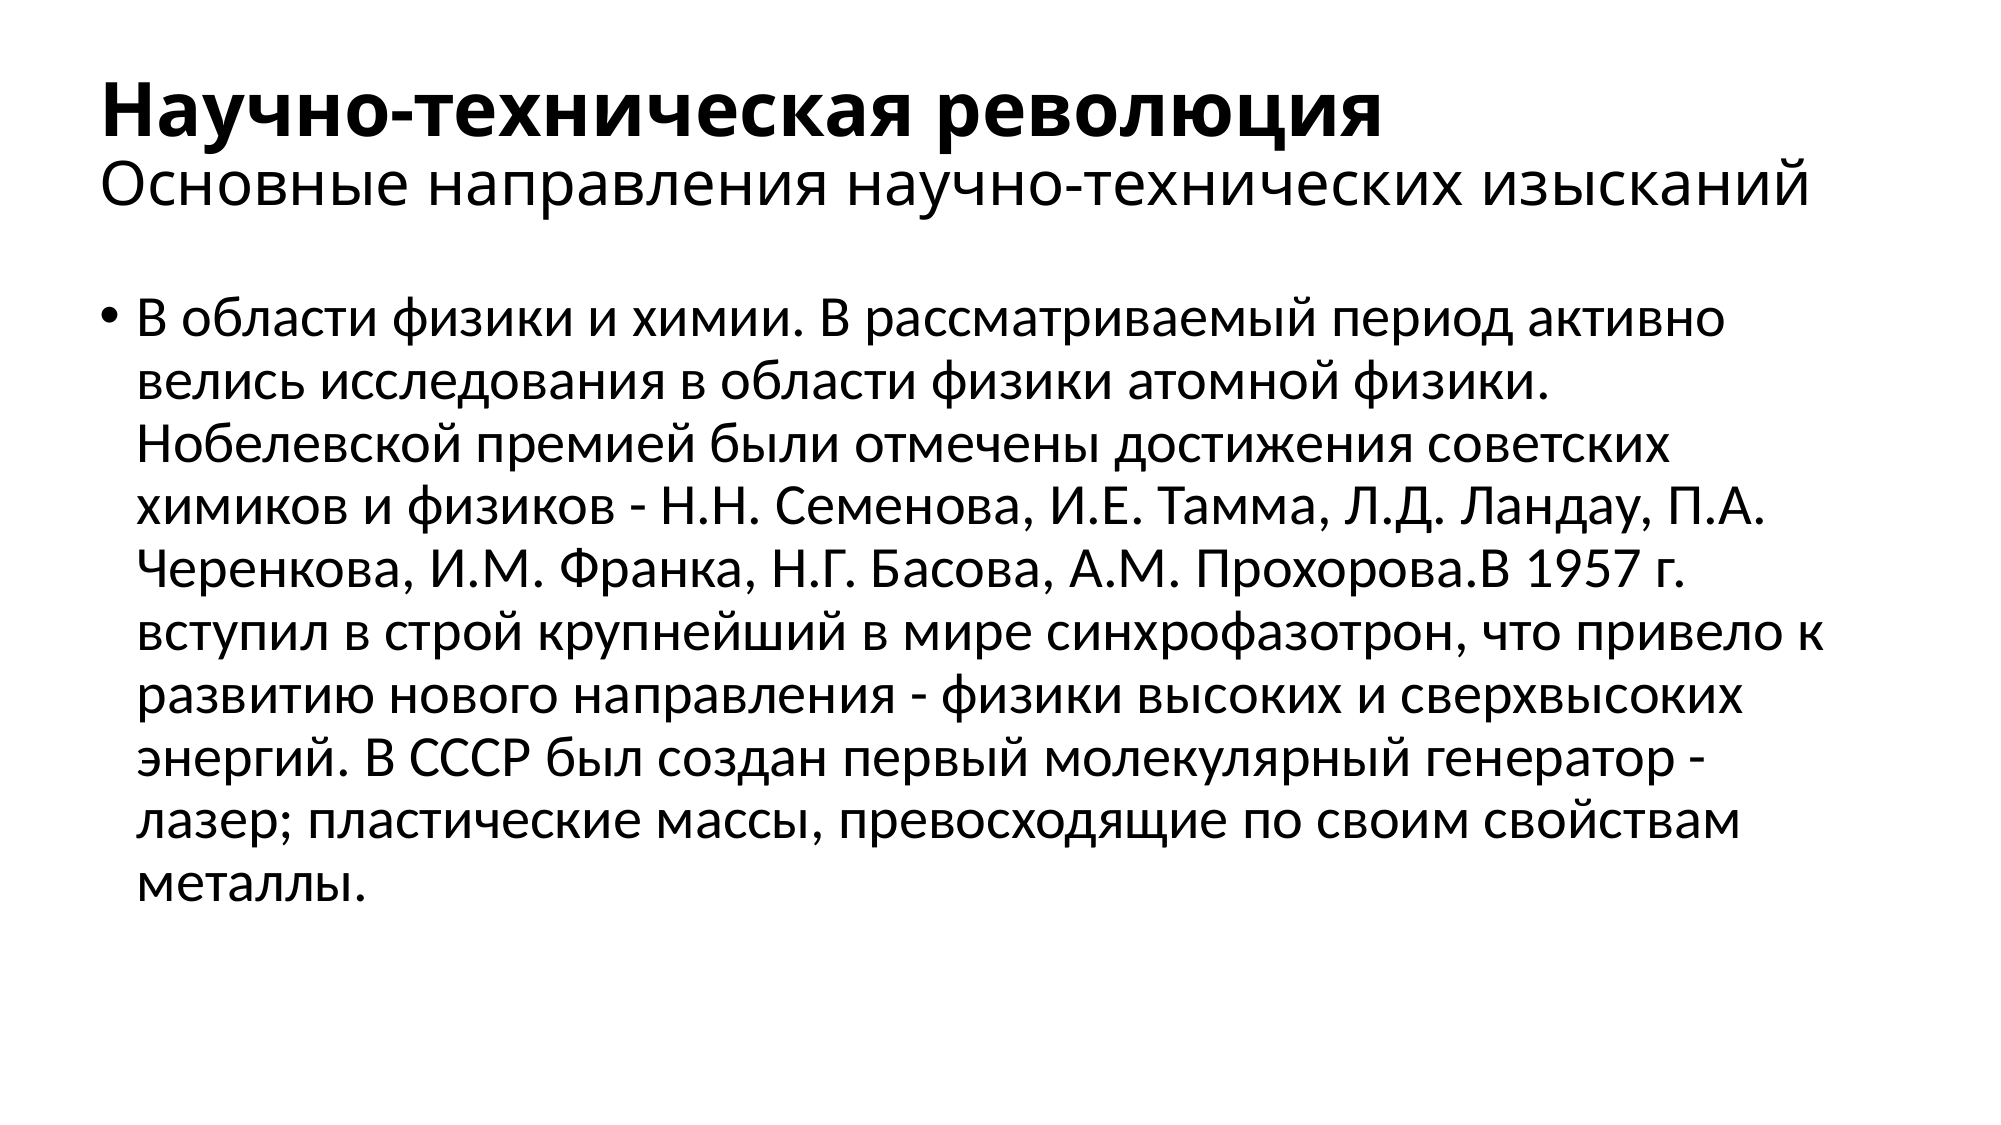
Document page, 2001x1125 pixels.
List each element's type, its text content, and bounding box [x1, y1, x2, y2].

list В области физики и химии. В рассматриваемый период активно велись исследования в области физики атомной физики. Нобелевской премией были отмечены достижения советских химиков и физиков - Н.Н. Семенова, И.Е. Тамма, Л.Д. Ландау, П.А. Черенкова, И.М. Франка, Н.Г. Басова, А.М. Прохорова.В 1957 г. вступил в строй крупнейший в мире синхрофазотрон, что привело к развитию нового направления - физики высоких и сверхвысоких энергий. В СССР был создан первый молекулярный генератор - лазер; пластические массы, превосходящие по своим свойствам металлы. [84, 278, 1863, 1026]
title Научно-техническая революция Основные направления научно-технических изысканий [84, 36, 1863, 255]
